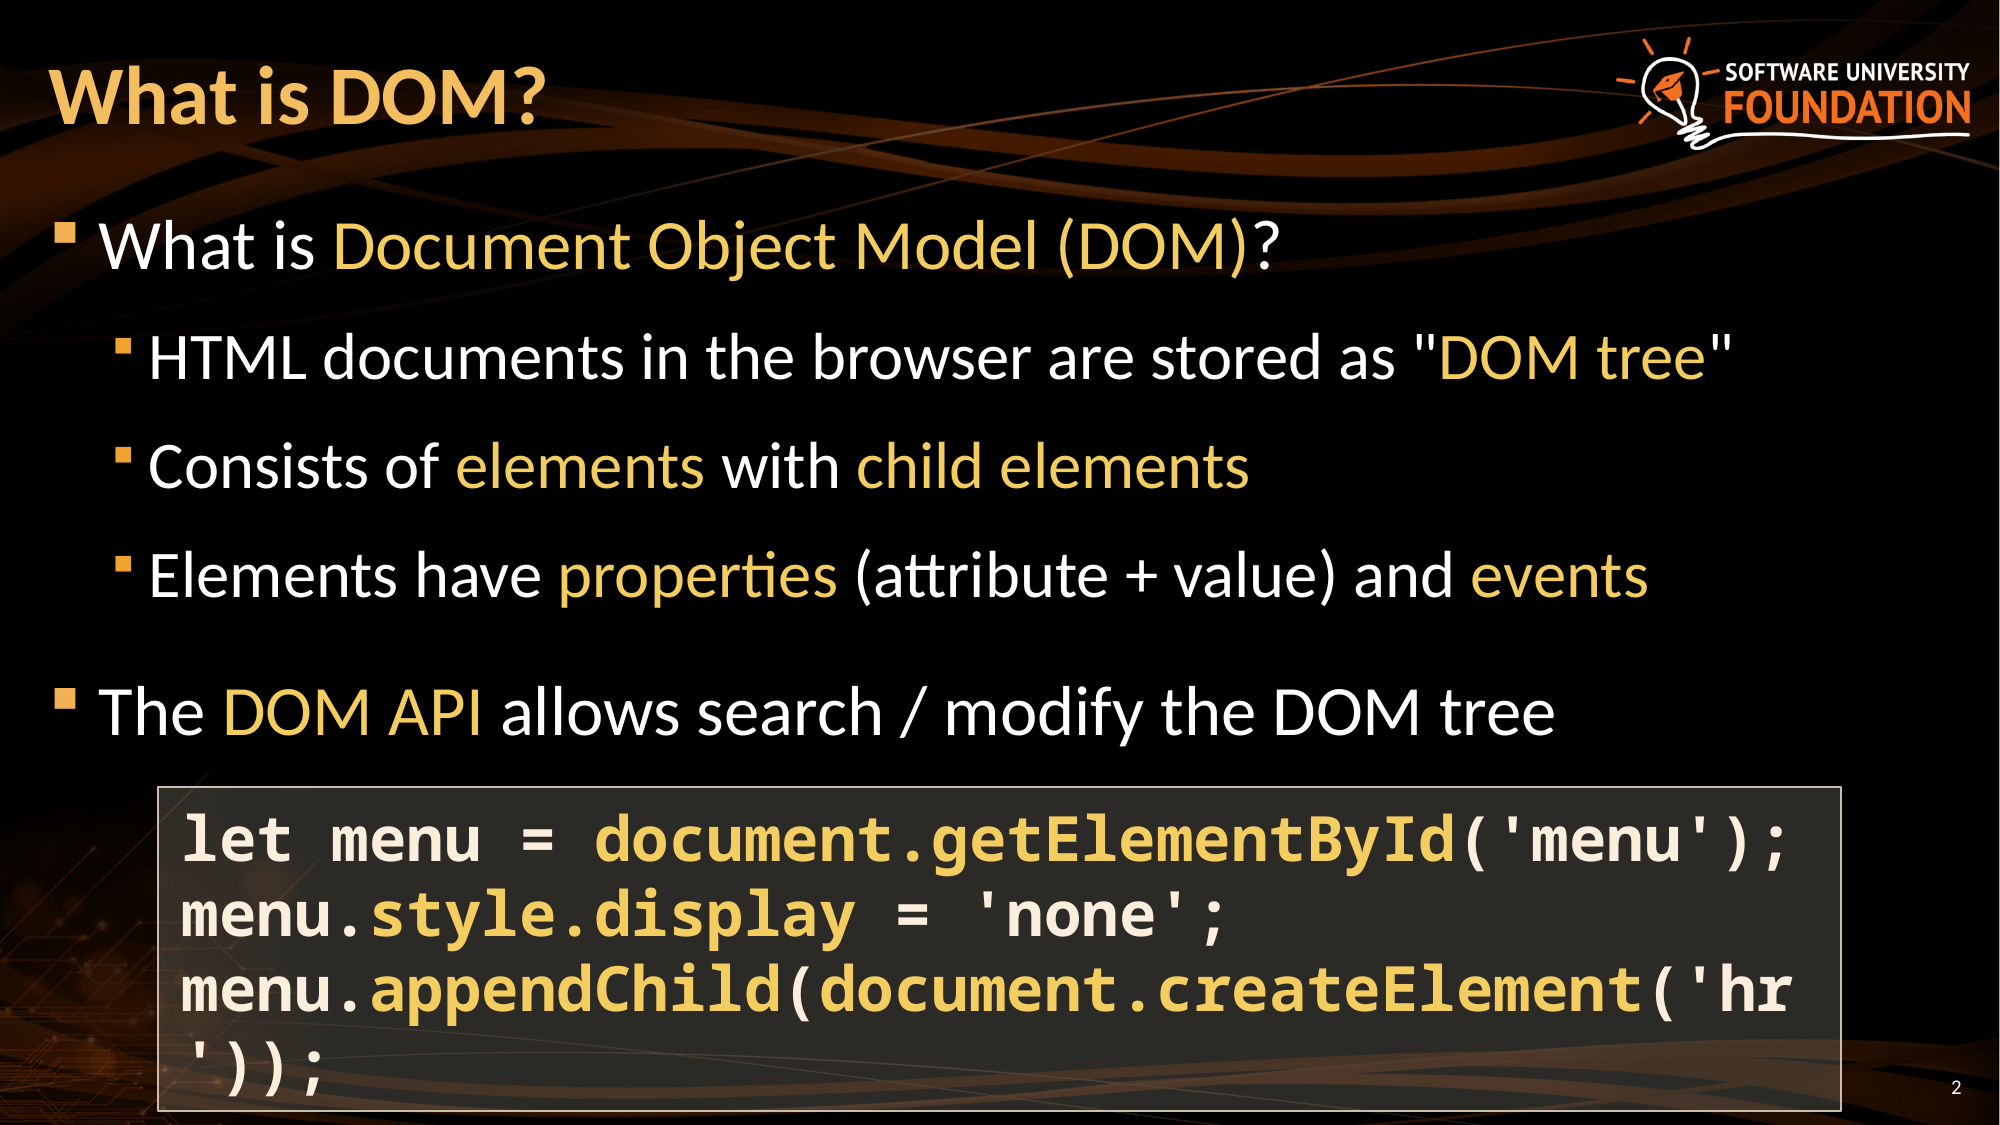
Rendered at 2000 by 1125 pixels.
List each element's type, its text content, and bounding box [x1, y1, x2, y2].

title What is DOM? [30, 6, 1602, 189]
list What is Document Object Model (DOM)? HTML documents in the browser are stored as "DOM tree" Consists of elements with child elements Elements have properties (attribute + value) and events The DOM API allows search / modify the DOM tree [31, 188, 1968, 1103]
text_box let menu = document.getElementById('menu'); menu.style.display = 'none'; menu.appendChild(document.createElement('hr')); [158, 787, 1841, 1111]
picture [0, 0, 2000, 1125]
